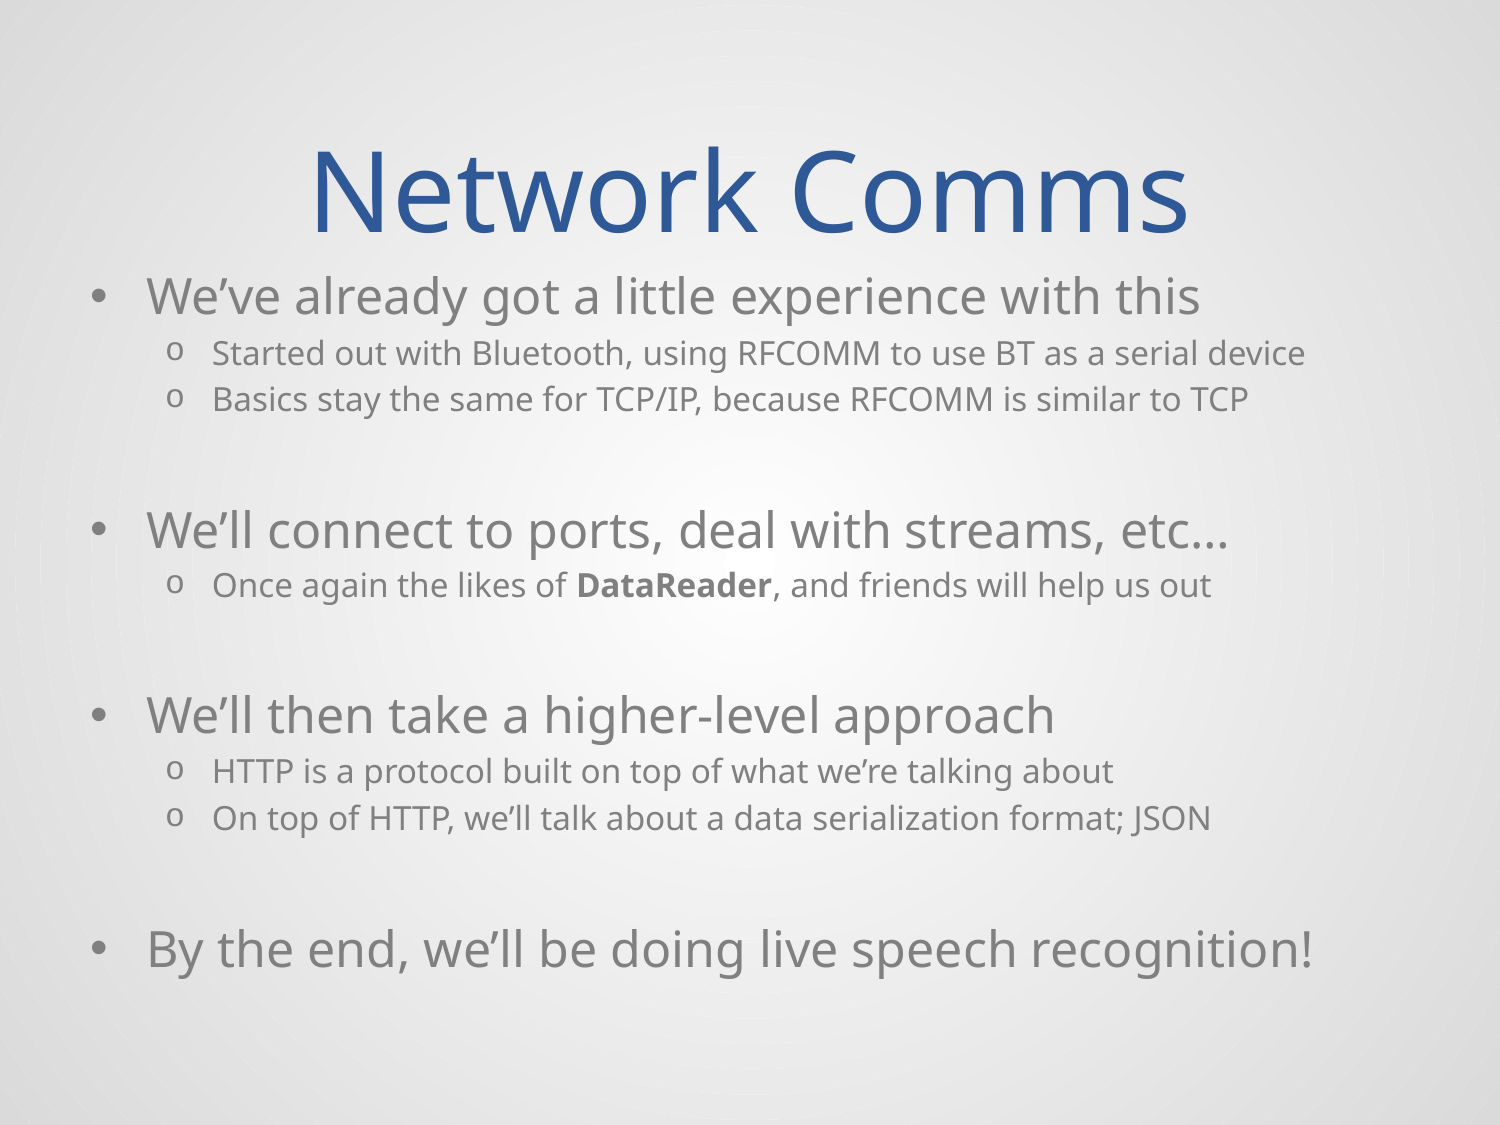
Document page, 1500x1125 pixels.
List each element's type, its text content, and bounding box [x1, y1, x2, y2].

list We’ve already got a little experience with this Started out with Bluetooth, using RFCOMM to use BT as a serial device Basics stay the same for TCP/IP, because RFCOMM is similar to TCP We’ll connect to ports, deal with streams, etc… Once again the likes of DataReader, and friends will help us out We’ll then take a higher-level approach HTTP is a protocol built on top of what we’re talking about On top of HTTP, we’ll talk about a data serialization format; JSON By the end, we’ll be doing live speech recognition! [75, 257, 1450, 1000]
title Network Comms [75, 0, 1425, 257]
